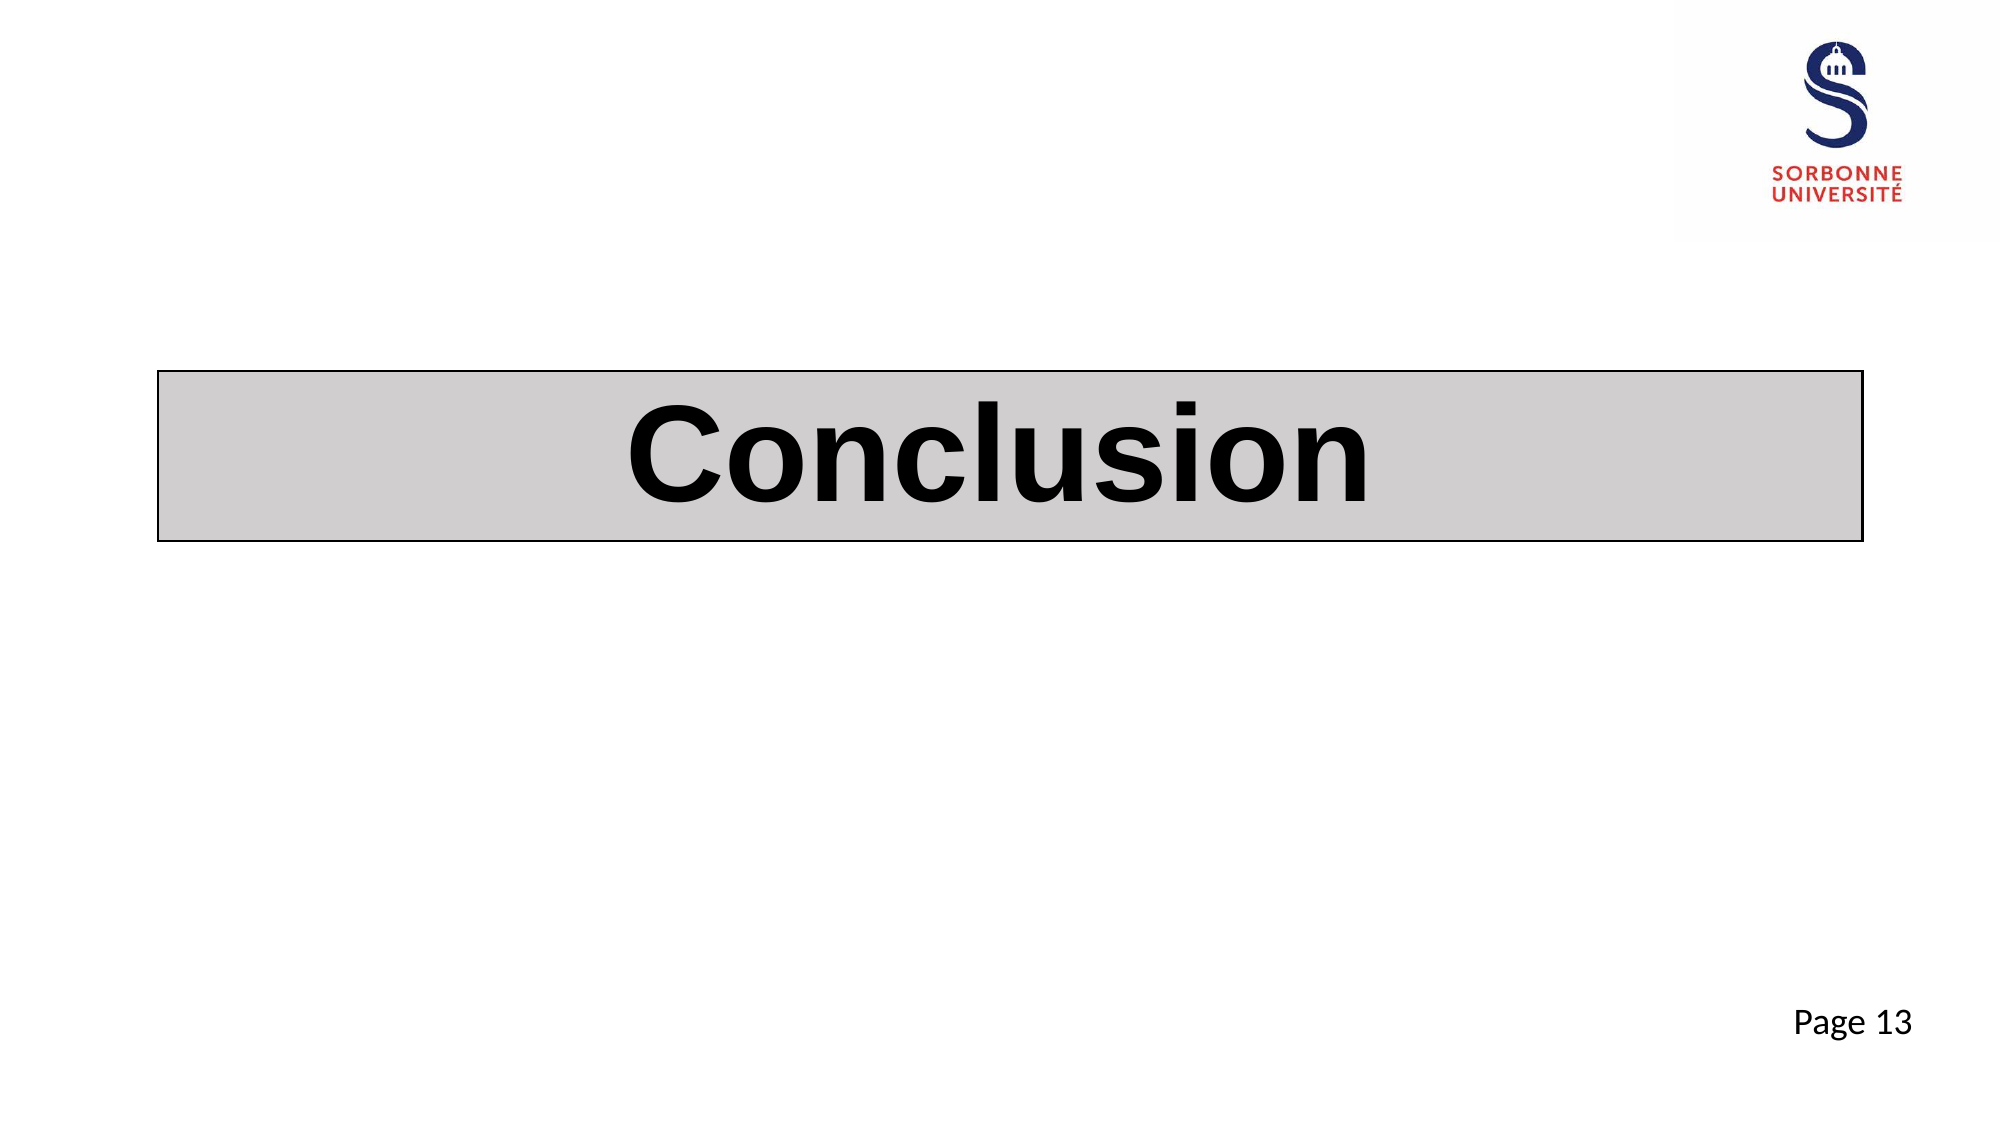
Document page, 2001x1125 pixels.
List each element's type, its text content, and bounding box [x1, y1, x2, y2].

title Conclusion [137, 347, 1863, 566]
picture [1674, 0, 2000, 244]
text_box Page 13 [1778, 989, 1966, 1050]
